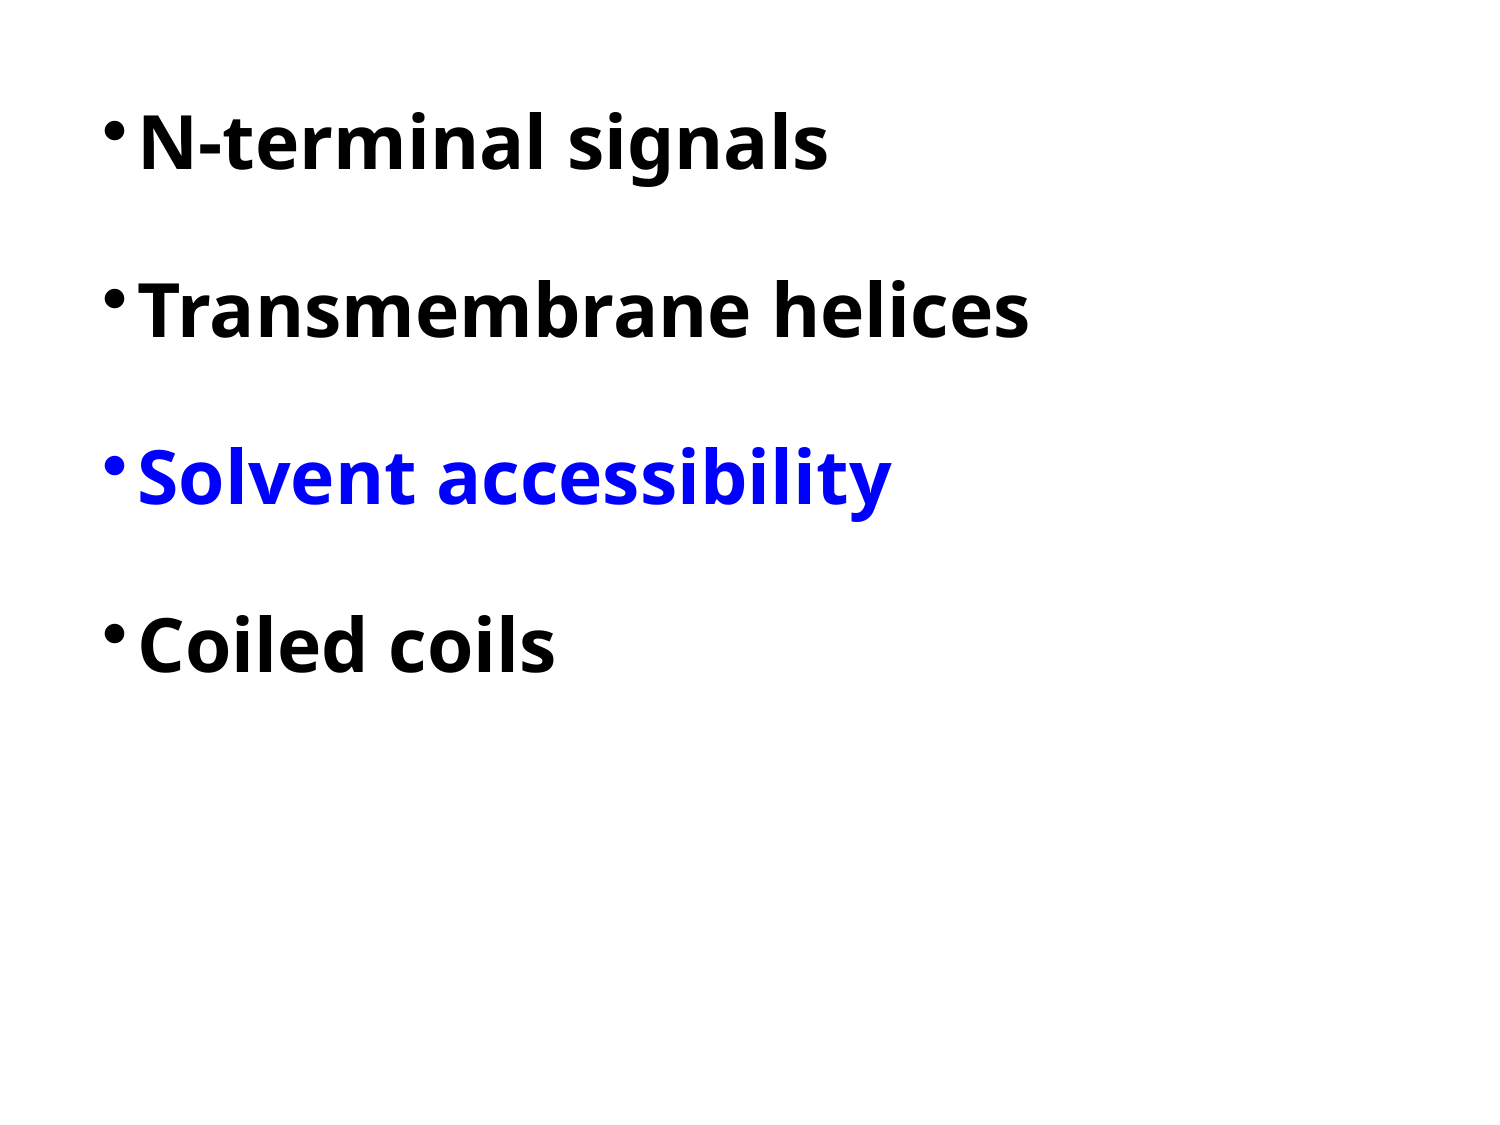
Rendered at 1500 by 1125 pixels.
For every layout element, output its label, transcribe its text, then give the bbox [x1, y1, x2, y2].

text_box Transmembrane helices [87, 254, 1288, 360]
text_box N-terminal signals [87, 87, 1463, 193]
text_box Solvent accessibility [87, 422, 1288, 528]
text_box Coiled coils [87, 589, 1288, 695]
